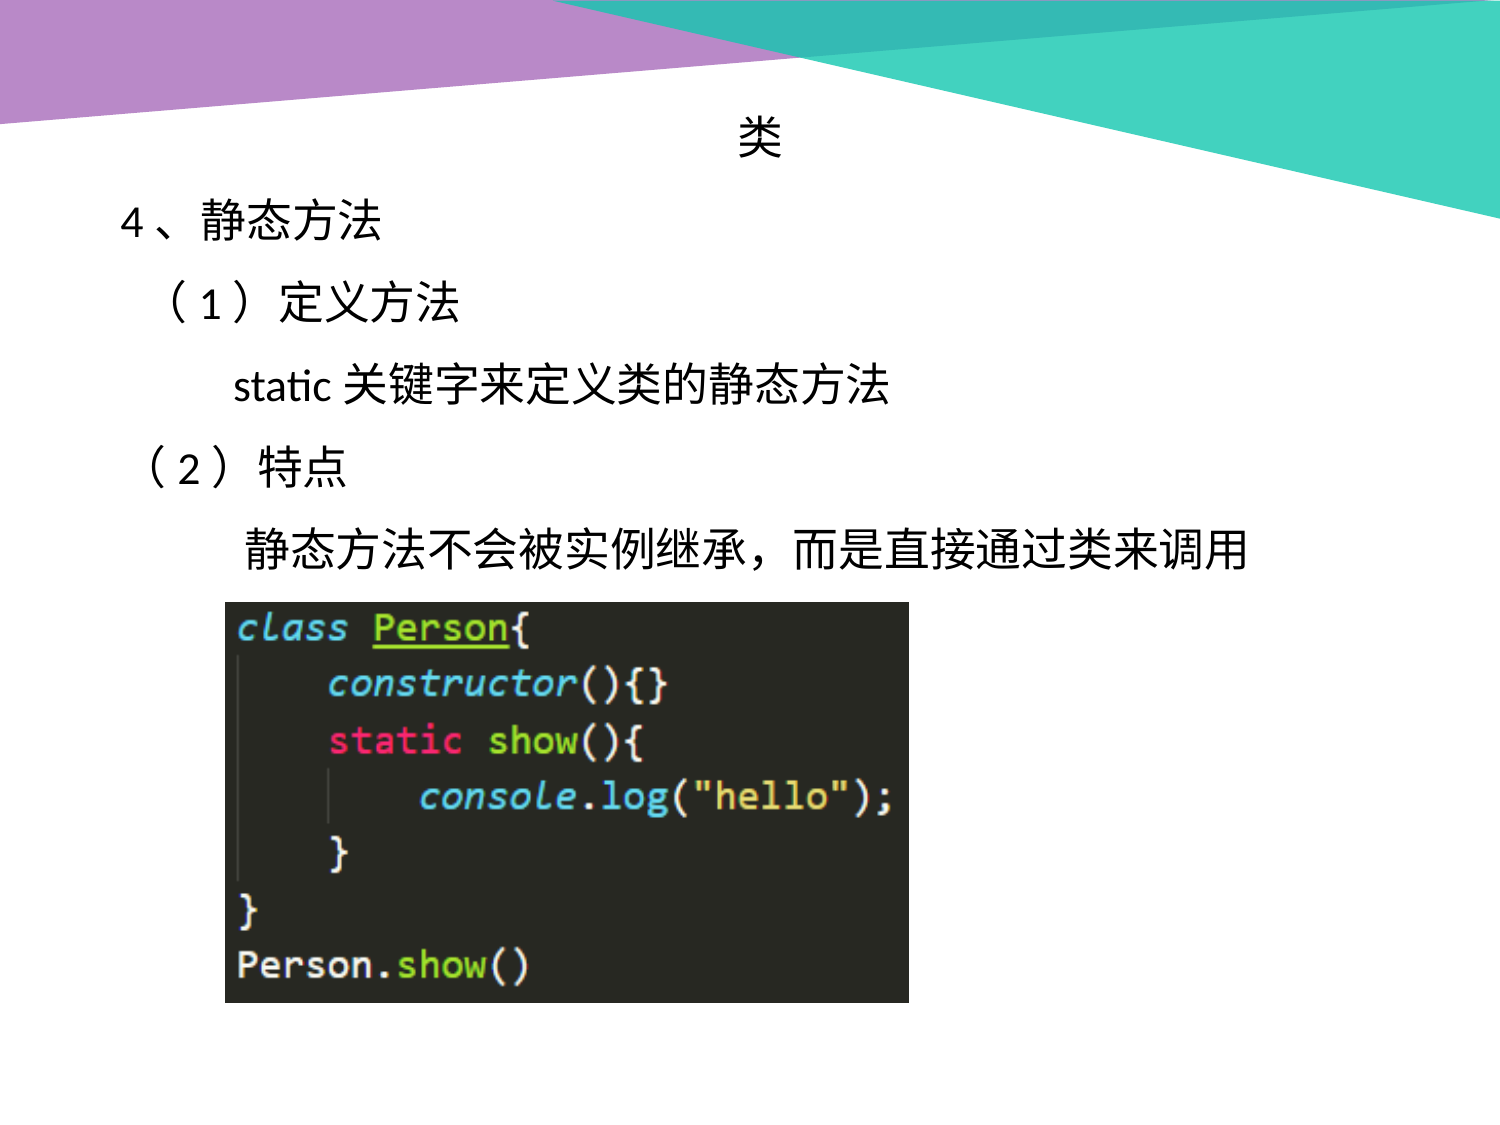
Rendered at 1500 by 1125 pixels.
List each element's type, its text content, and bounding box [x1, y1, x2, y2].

picture [224, 602, 909, 1004]
text_box 类 4、静态方法 （1）定义方法 static关键字来定义类的静态方法 （2）特点 静态方法不会被实例继承，而是直接通过类来调用 [105, 73, 1416, 1039]
